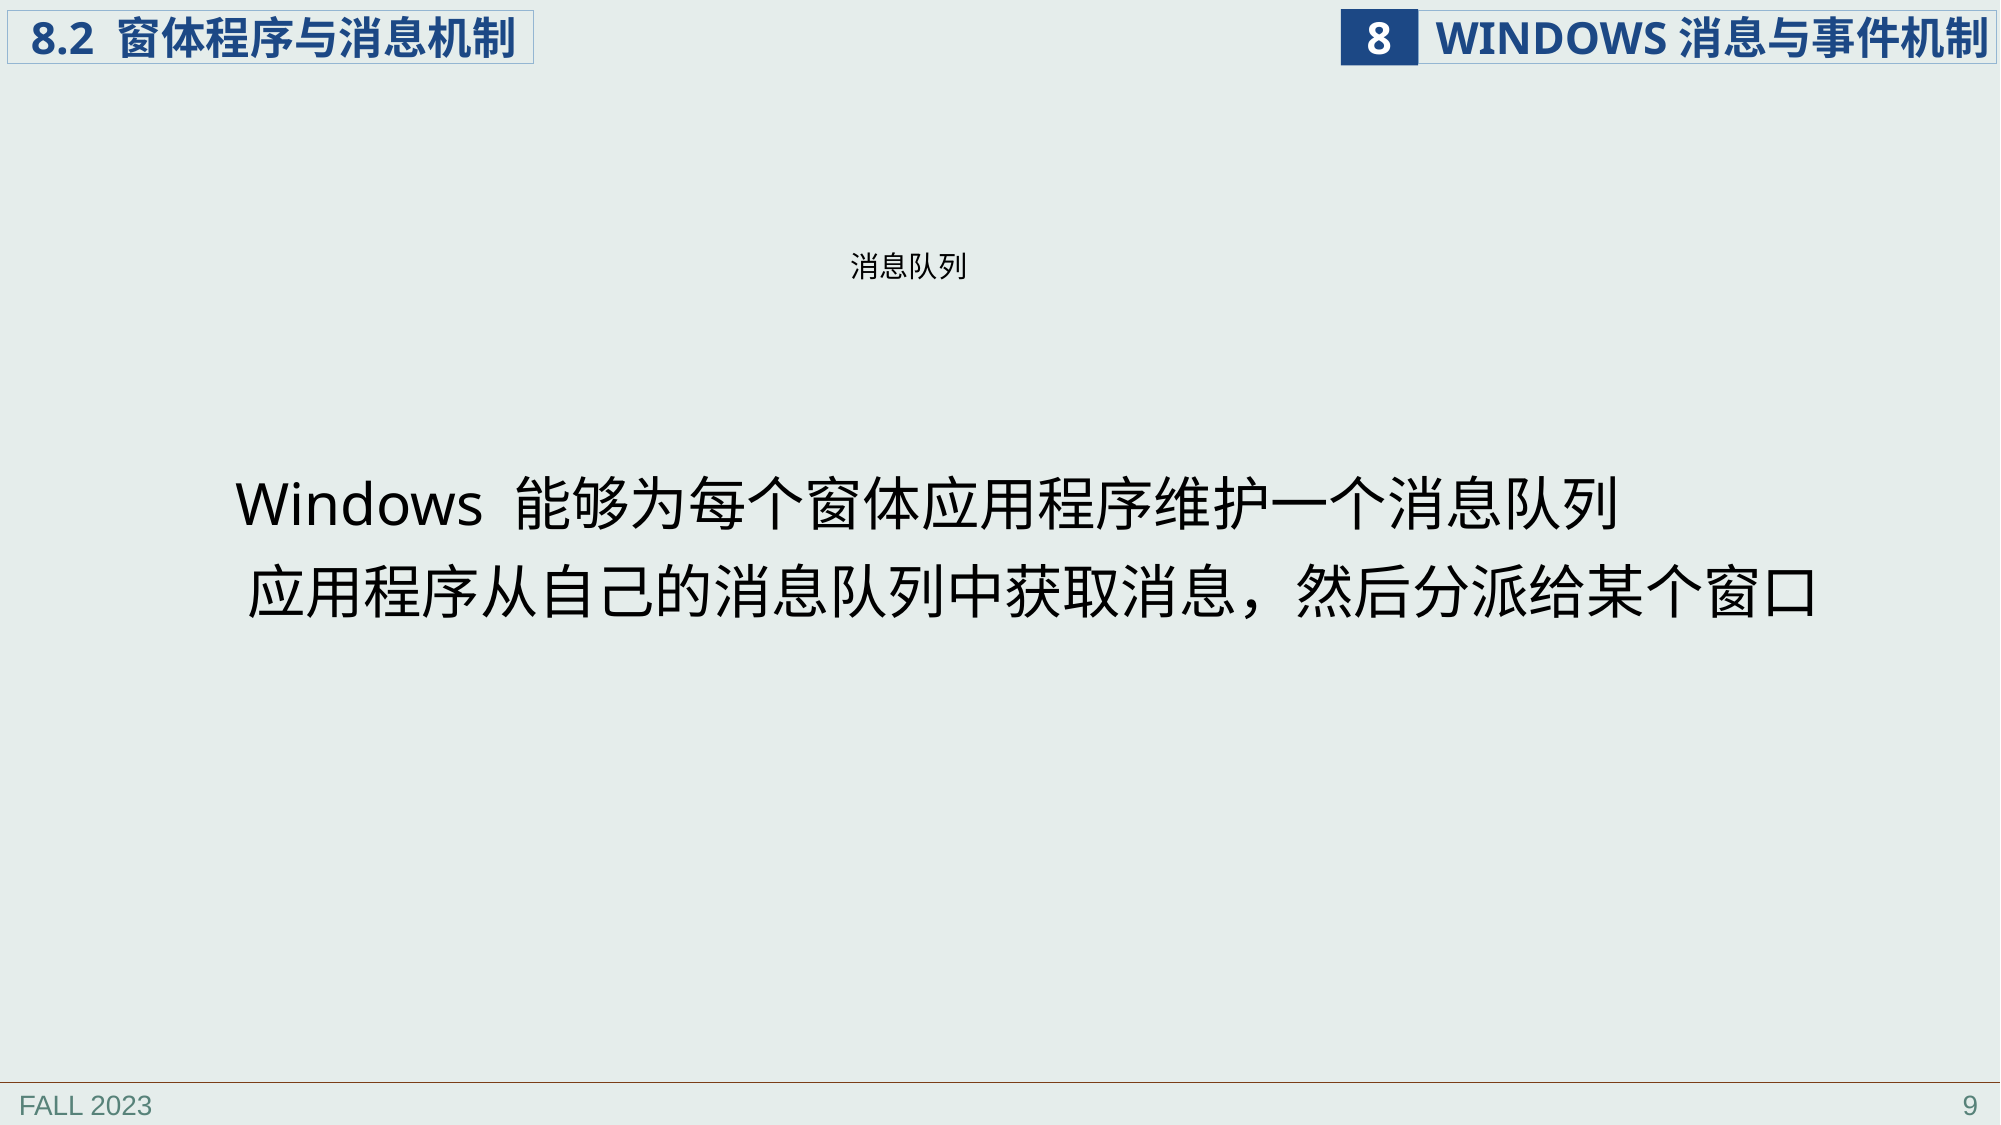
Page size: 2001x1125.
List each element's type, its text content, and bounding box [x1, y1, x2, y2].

list Windows 能够为每个窗体应用程序维护一个消息队列 应用程序从自己的消息队列中获取消息，然后分派给某个窗口 [208, 444, 1842, 696]
title 消息队列 [544, 157, 1274, 375]
